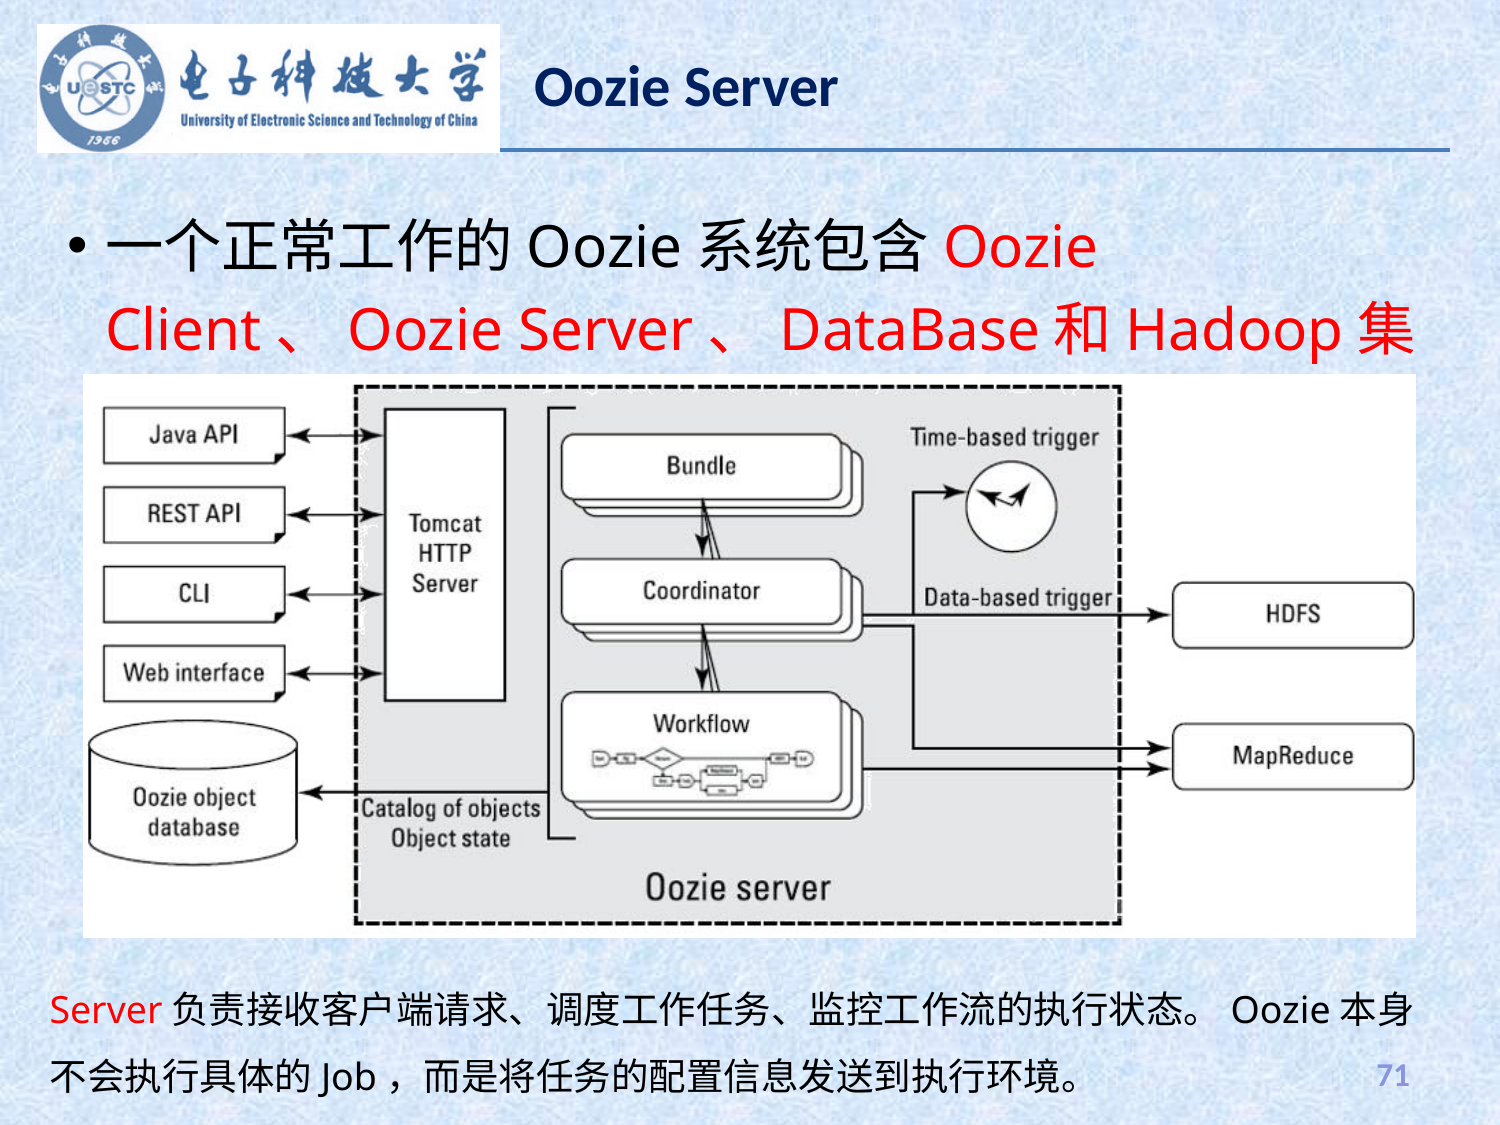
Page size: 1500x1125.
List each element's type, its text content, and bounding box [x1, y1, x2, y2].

text_box 一个正常工作的Oozie系统包含Oozie Client、Oozie Server、DataBase和Hadoop集群。 [52, 188, 1448, 955]
text_box Server负责接收客户端请求、调度工作任务、监控工作流的执行状态。Oozie本身不会执行具体的Job，而是将任务的配置信息发送到执行环境。 [34, 955, 1448, 1106]
text_box Oozie Server [519, 40, 1500, 126]
picture [0, 0, 1500, 1125]
